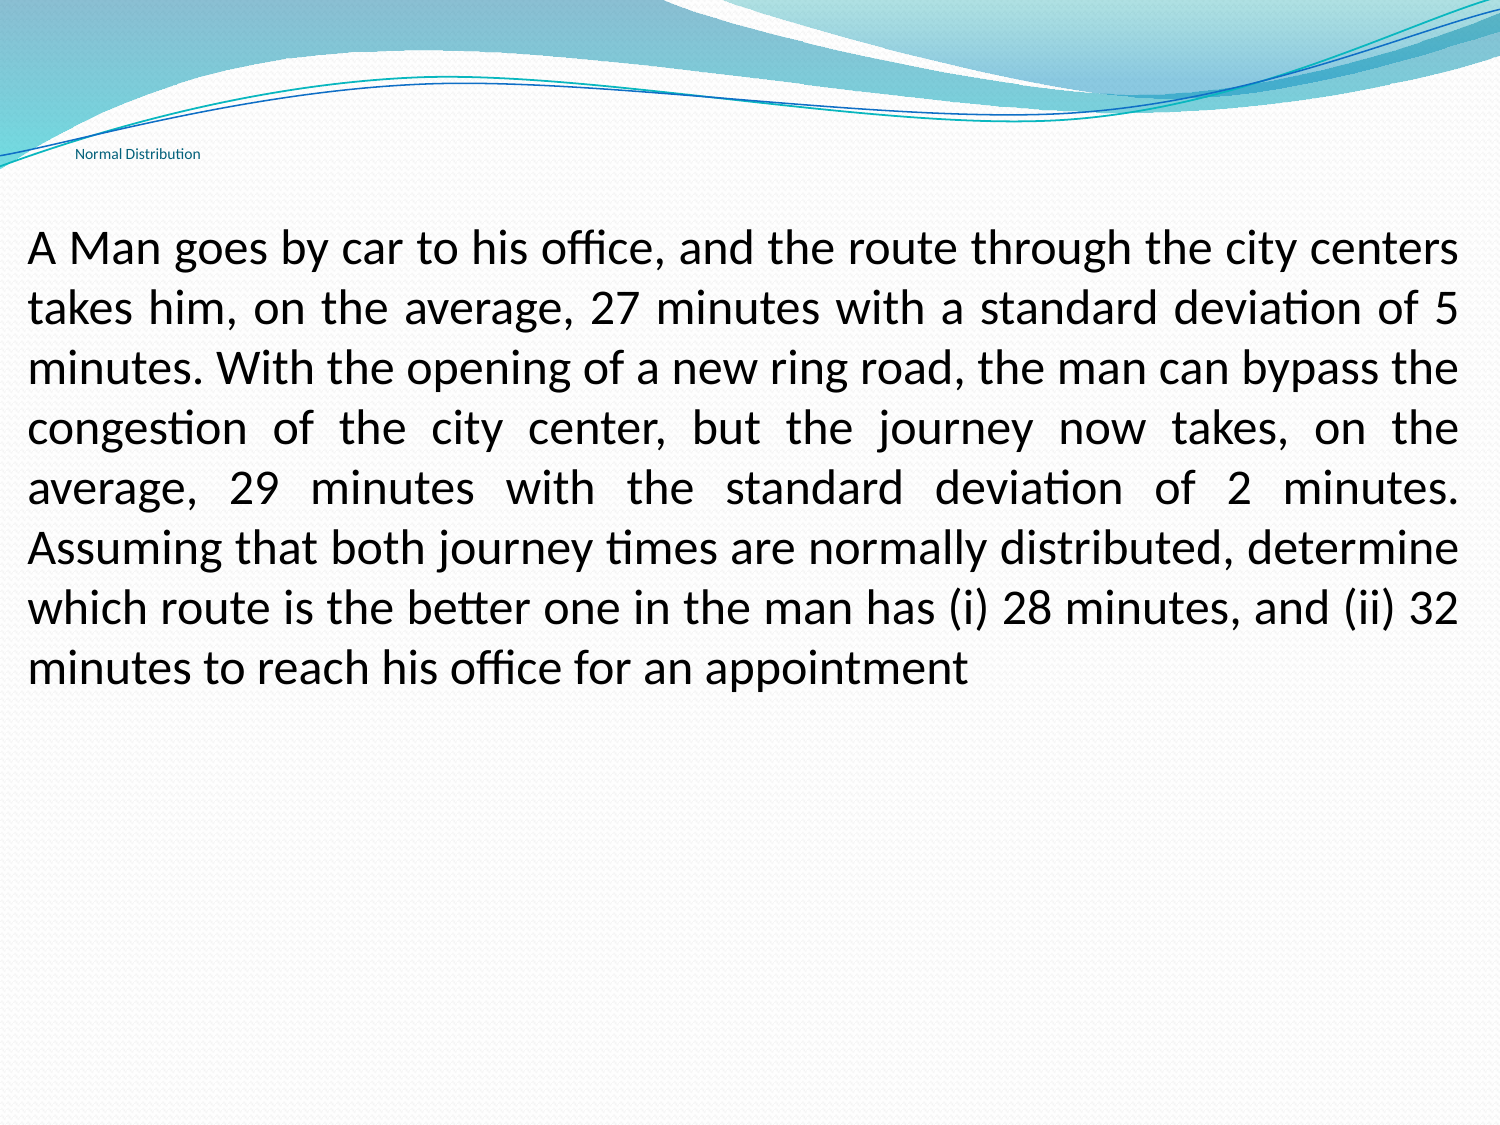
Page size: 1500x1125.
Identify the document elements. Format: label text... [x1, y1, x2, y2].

list A Man goes by car to his office, and the route through the city centers takes him, on the average, 27 minutes with a standard deviation of 5 minutes. With the opening of a new ring road, the man can bypass the congestion of the city center, but the journey now takes, on the average, 29 minutes with the standard deviation of 2 minutes. Assuming that both journey times are normally distributed, determine which route is the better one in the man has (i) 28 minutes, and (ii) 32 minutes to reach his office for an appointment [12, 137, 1475, 1125]
title Normal Distribution [75, 115, 1425, 137]
